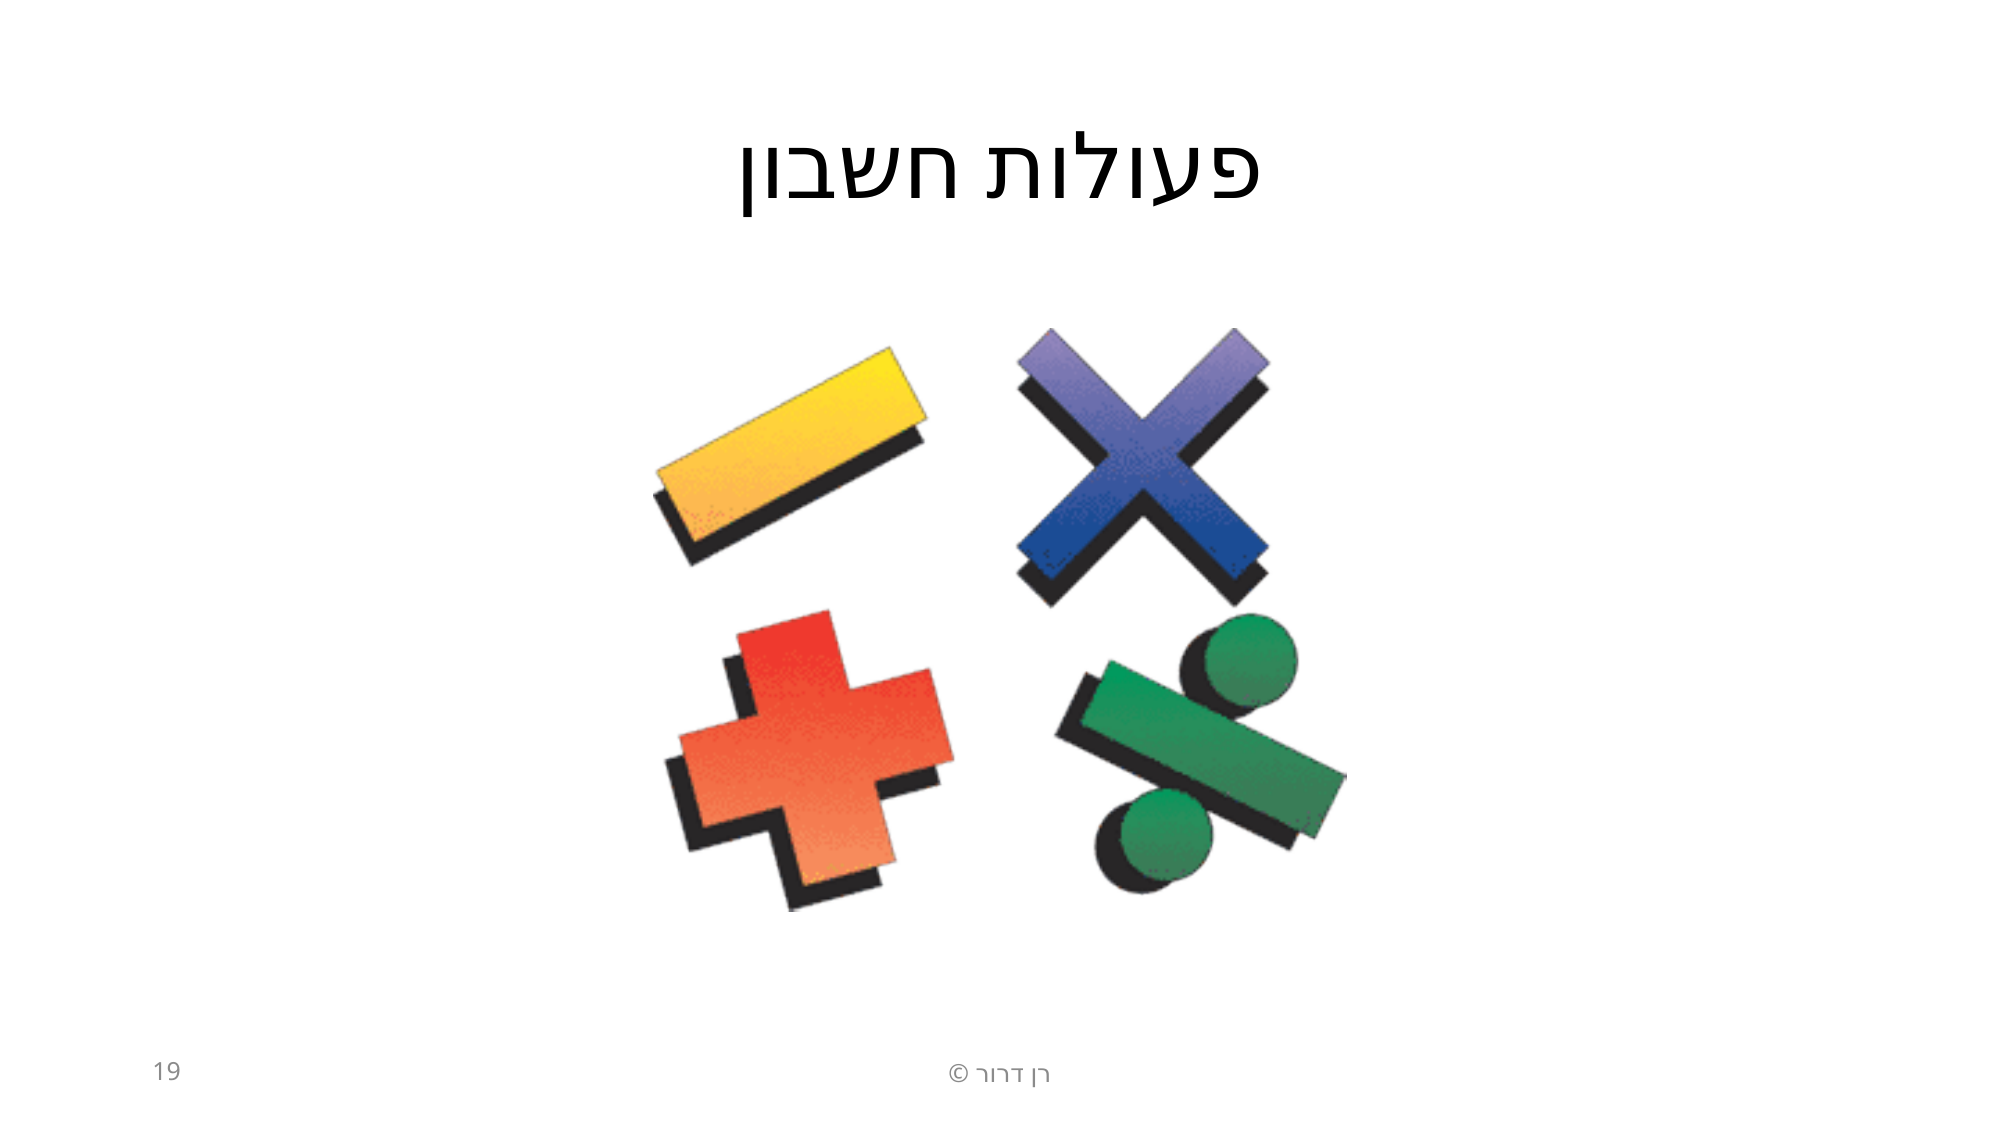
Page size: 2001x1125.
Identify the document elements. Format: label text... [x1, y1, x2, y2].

picture [653, 328, 1347, 912]
title פעולות חשבון [137, 59, 1863, 278]
footer רן דרור © [662, 1042, 1338, 1103]
slide_number 19 [137, 1042, 588, 1103]
